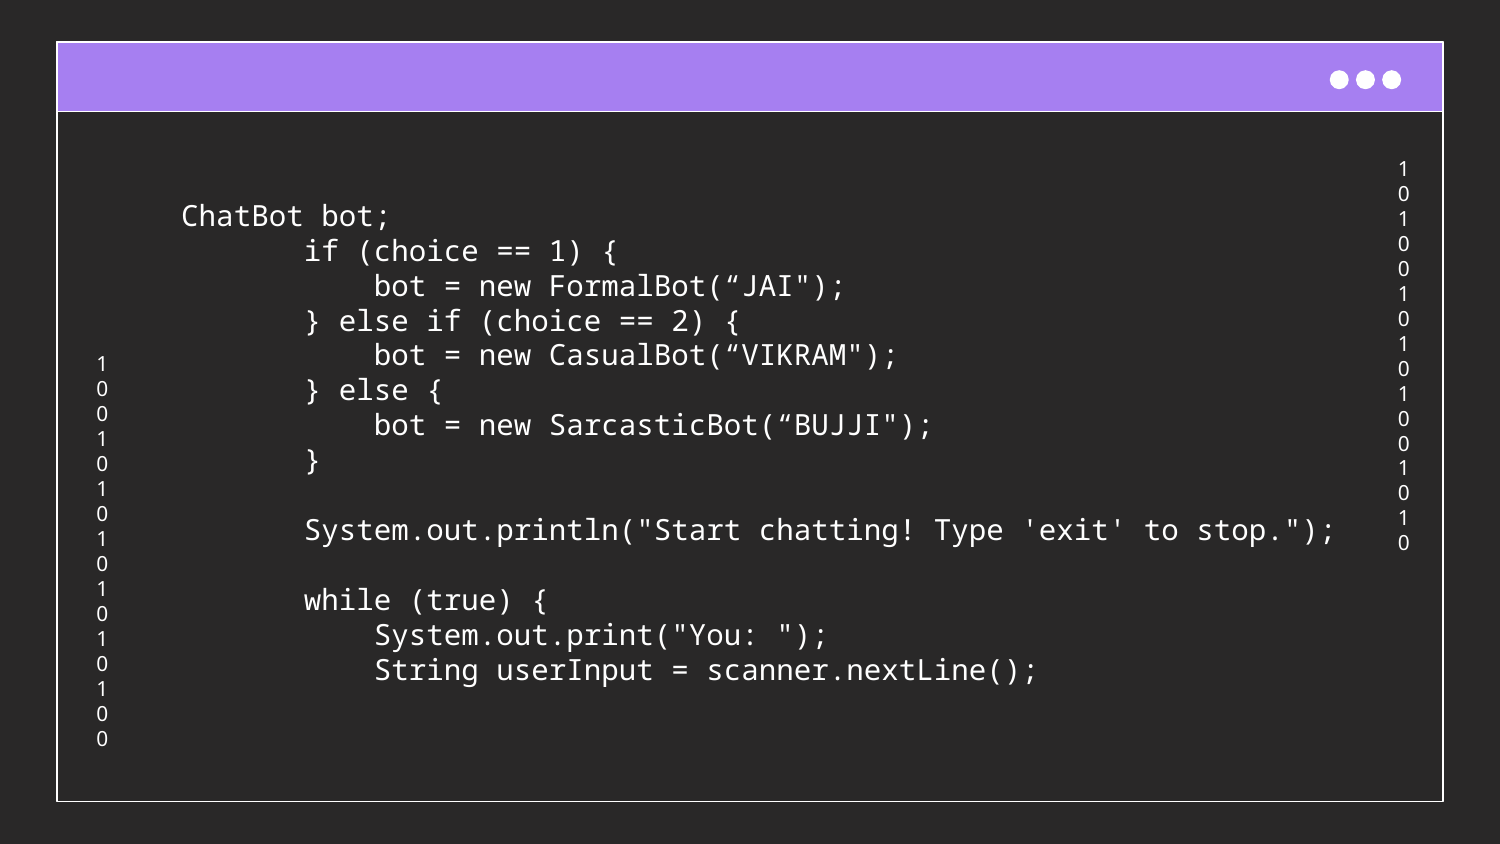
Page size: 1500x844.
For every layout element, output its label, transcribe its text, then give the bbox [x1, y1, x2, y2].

text_box ChatBot bot; if (choice == 1) { bot = new FormalBot(“JAI"); } else if (choice == 2) { bot = new CasualBot(“VIKRAM"); } else { bot = new SarcasticBot(“BUJJI"); } System.out.println("Start chatting! Type 'exit' to stop."); while (true) { System.out.print("You: "); String userInput = scanner.nextLine(); [148, 189, 1352, 729]
